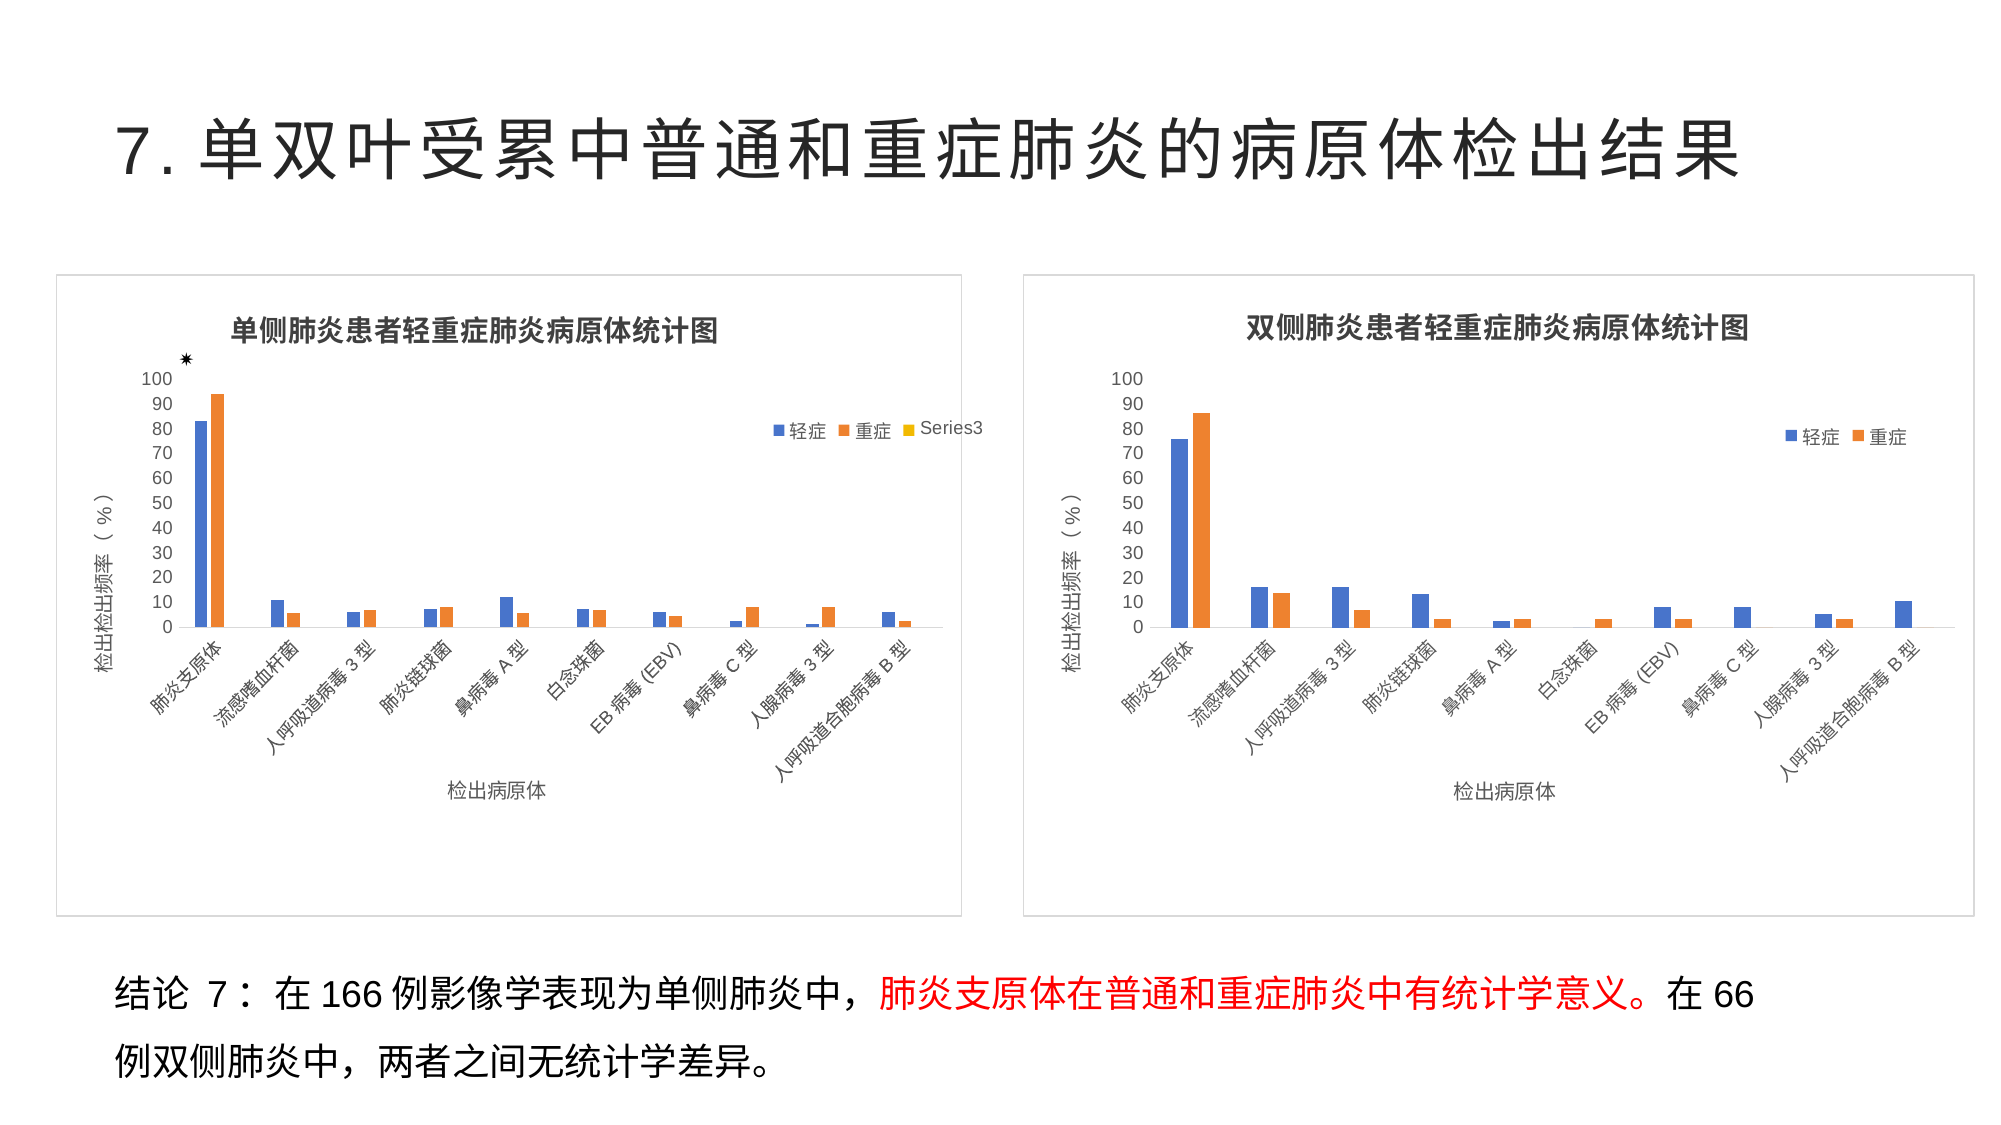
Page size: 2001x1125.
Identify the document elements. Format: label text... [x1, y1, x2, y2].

chart [1022, 273, 1975, 918]
text_box 结论 7：在166例影像学表现为单侧肺炎中，肺炎支原体在普通和重症肺炎中有统计学意义。在66例双侧肺炎中，两者之间无统计学差异。 [99, 940, 1813, 1100]
title 7.单双叶受累中普通和重症肺炎的病原体检出结果 [99, 89, 1900, 206]
chart [55, 273, 991, 918]
